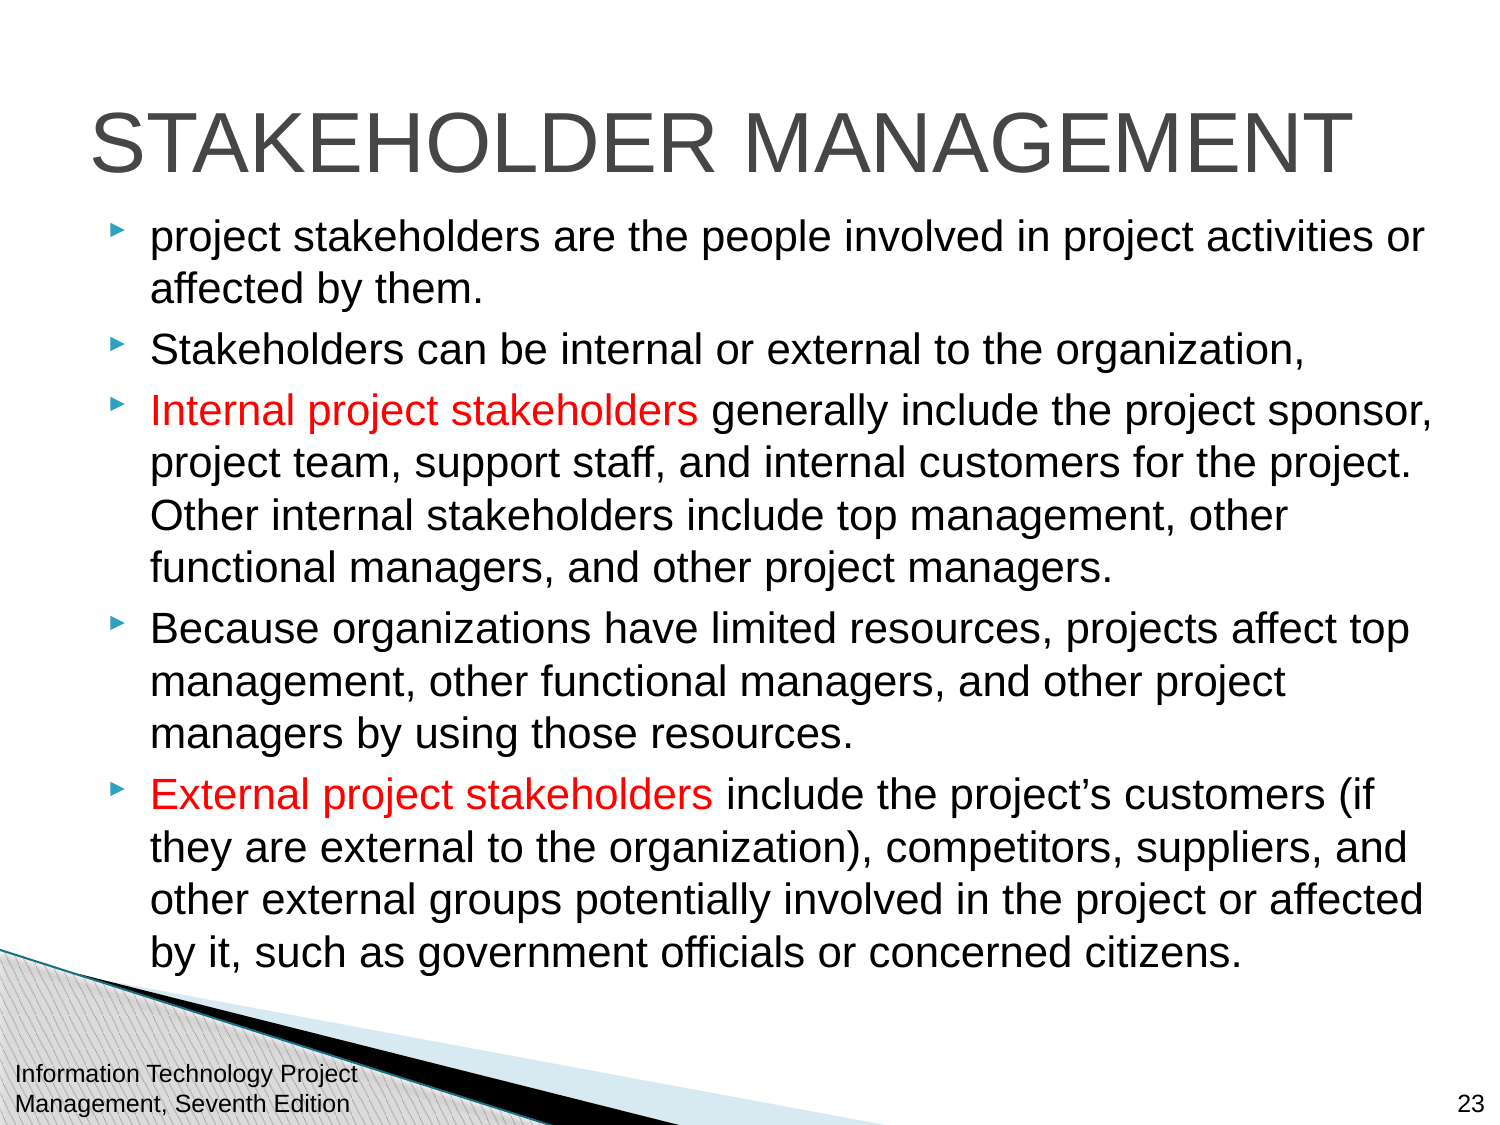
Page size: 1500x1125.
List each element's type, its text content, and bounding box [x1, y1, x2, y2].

slide_number 23 [1408, 1065, 1500, 1125]
list project stakeholders are the people involved in project activities or affected by them. Stakeholders can be internal or external to the organization, Internal project stakeholders generally include the project sponsor, project team, support staff, and internal customers for the project. Other internal stakeholders include top management, other functional managers, and other project managers. Because organizations have limited resources, projects affect top management, other functional managers, and other project managers by using those resources. External project stakeholders include the project’s customers (if they are external to the organization), competitors, suppliers, and other external groups potentially involved in the project or affected by it, such as government officials or concerned citizens. [74, 199, 1451, 1038]
footer Information Technology Project Management, Seventh Edition [0, 1065, 425, 1125]
title STAKEHOLDER MANAGEMENT [75, 45, 1425, 233]
